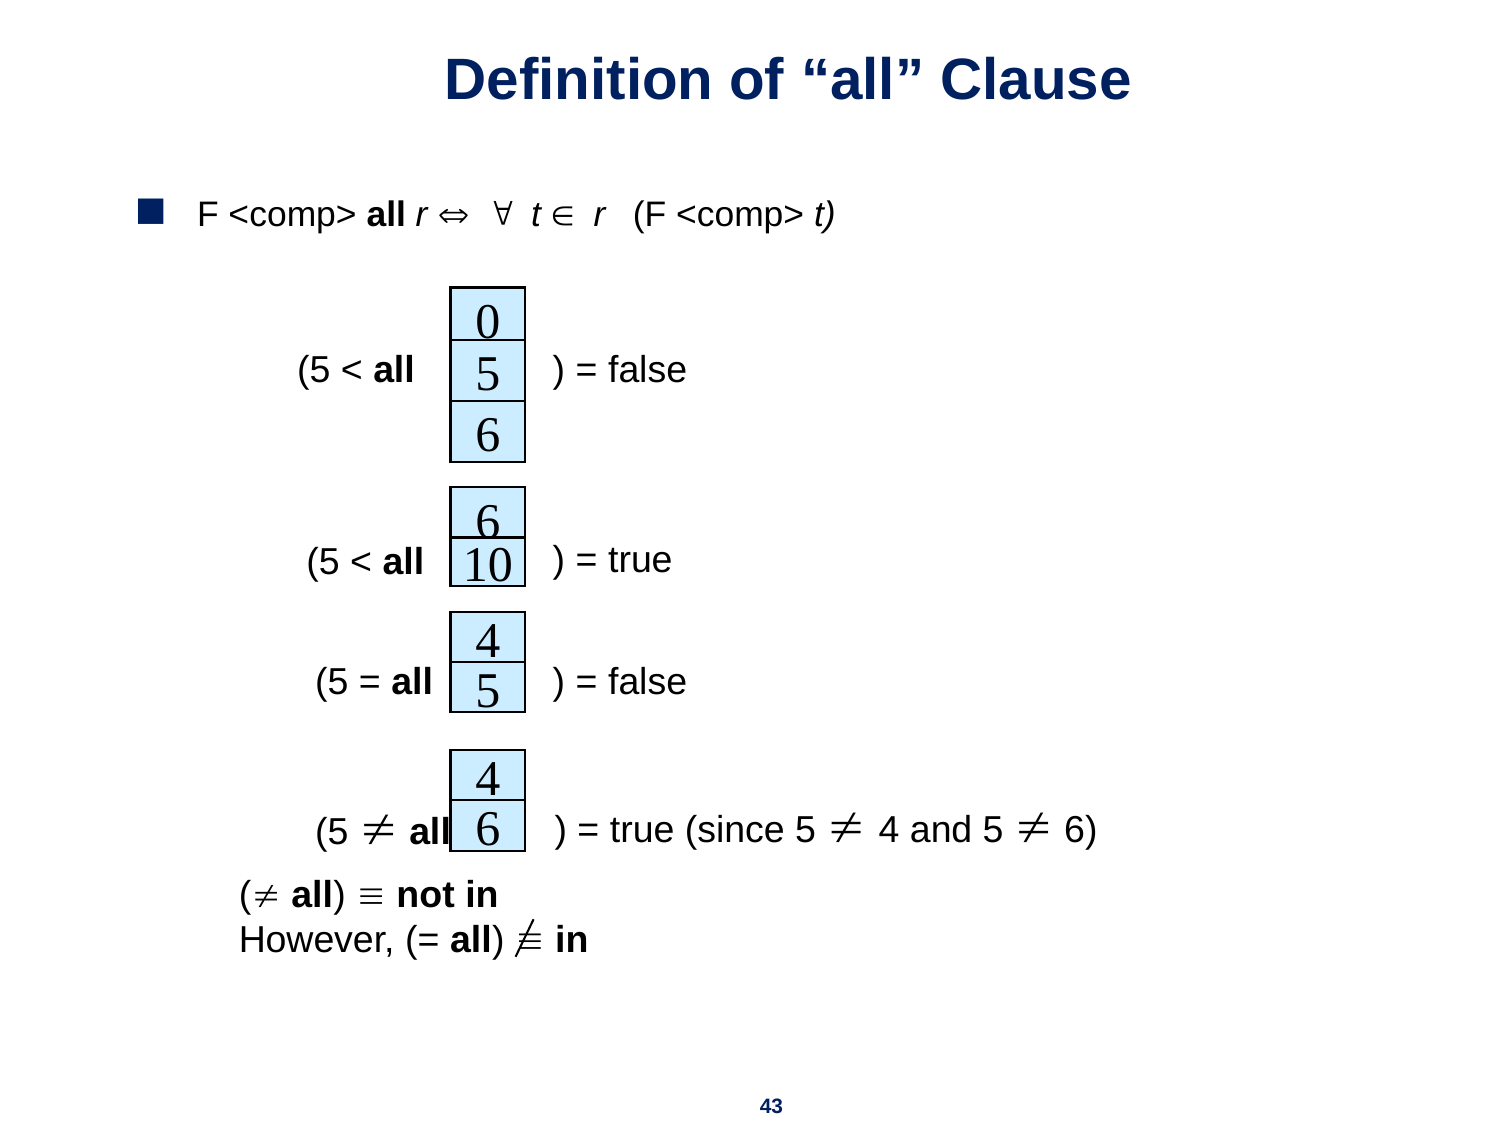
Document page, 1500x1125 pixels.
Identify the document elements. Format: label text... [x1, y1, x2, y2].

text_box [223, 287, 1340, 980]
title Definition of “all” Clause [125, 18, 1452, 120]
list F <comp> all r t r (F <comp> t) [126, 184, 1225, 247]
